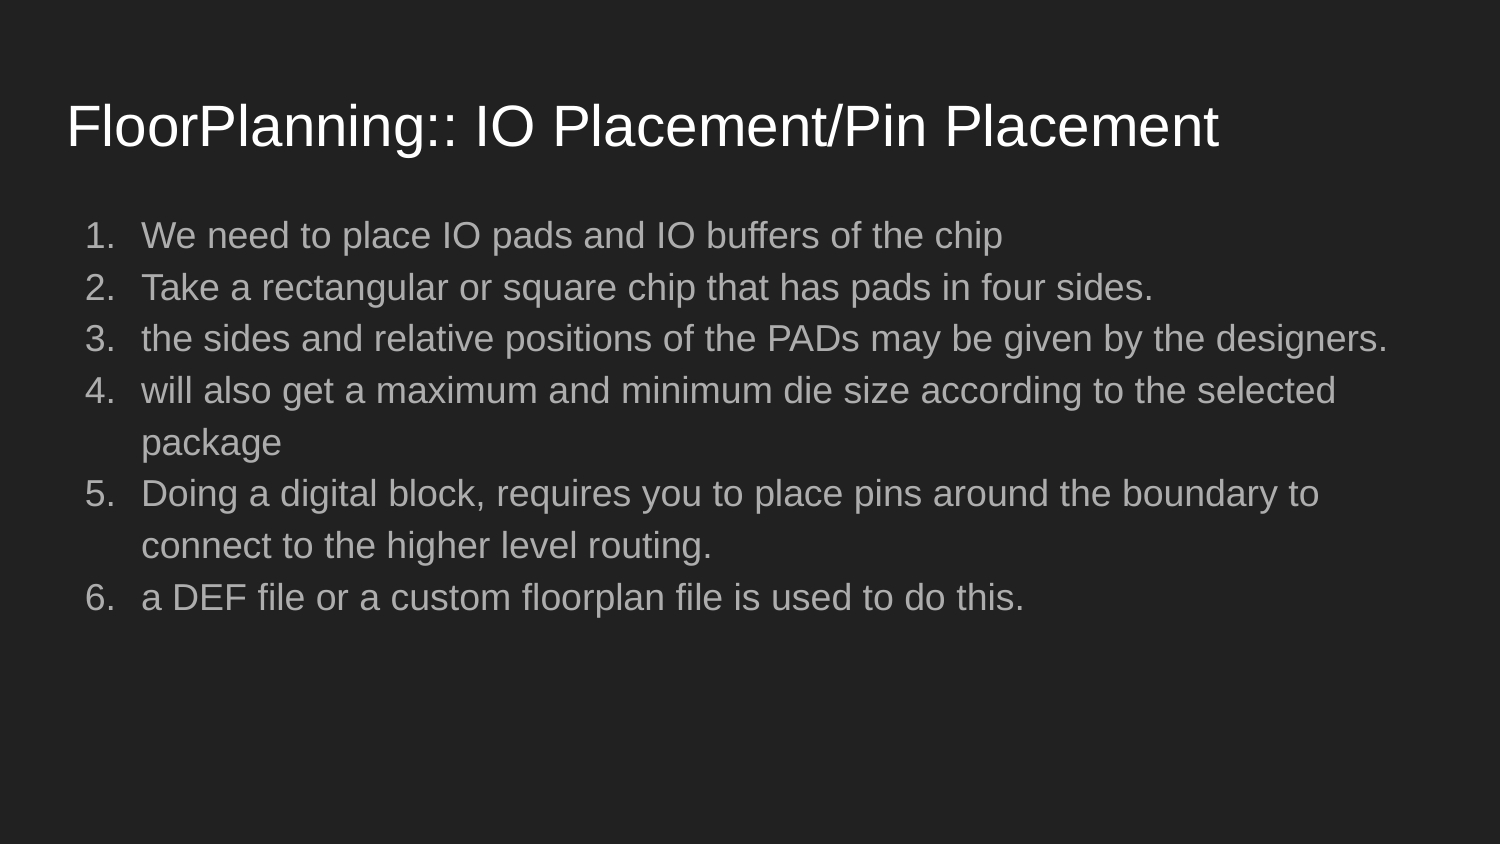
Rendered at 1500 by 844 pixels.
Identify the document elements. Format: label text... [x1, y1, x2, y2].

list We need to place IO pads and IO buffers of the chip Take a rectangular or square chip that has pads in four sides. the sides and relative positions of the PADs may be given by the designers. will also get a maximum and minimum die size according to the selected package Doing a digital block, requires you to place pins around the boundary to connect to the higher level routing. a DEF file or a custom floorplan file is used to do this. [51, 189, 1449, 750]
title FloorPlanning:: IO Placement/Pin Placement [51, 72, 1449, 167]
